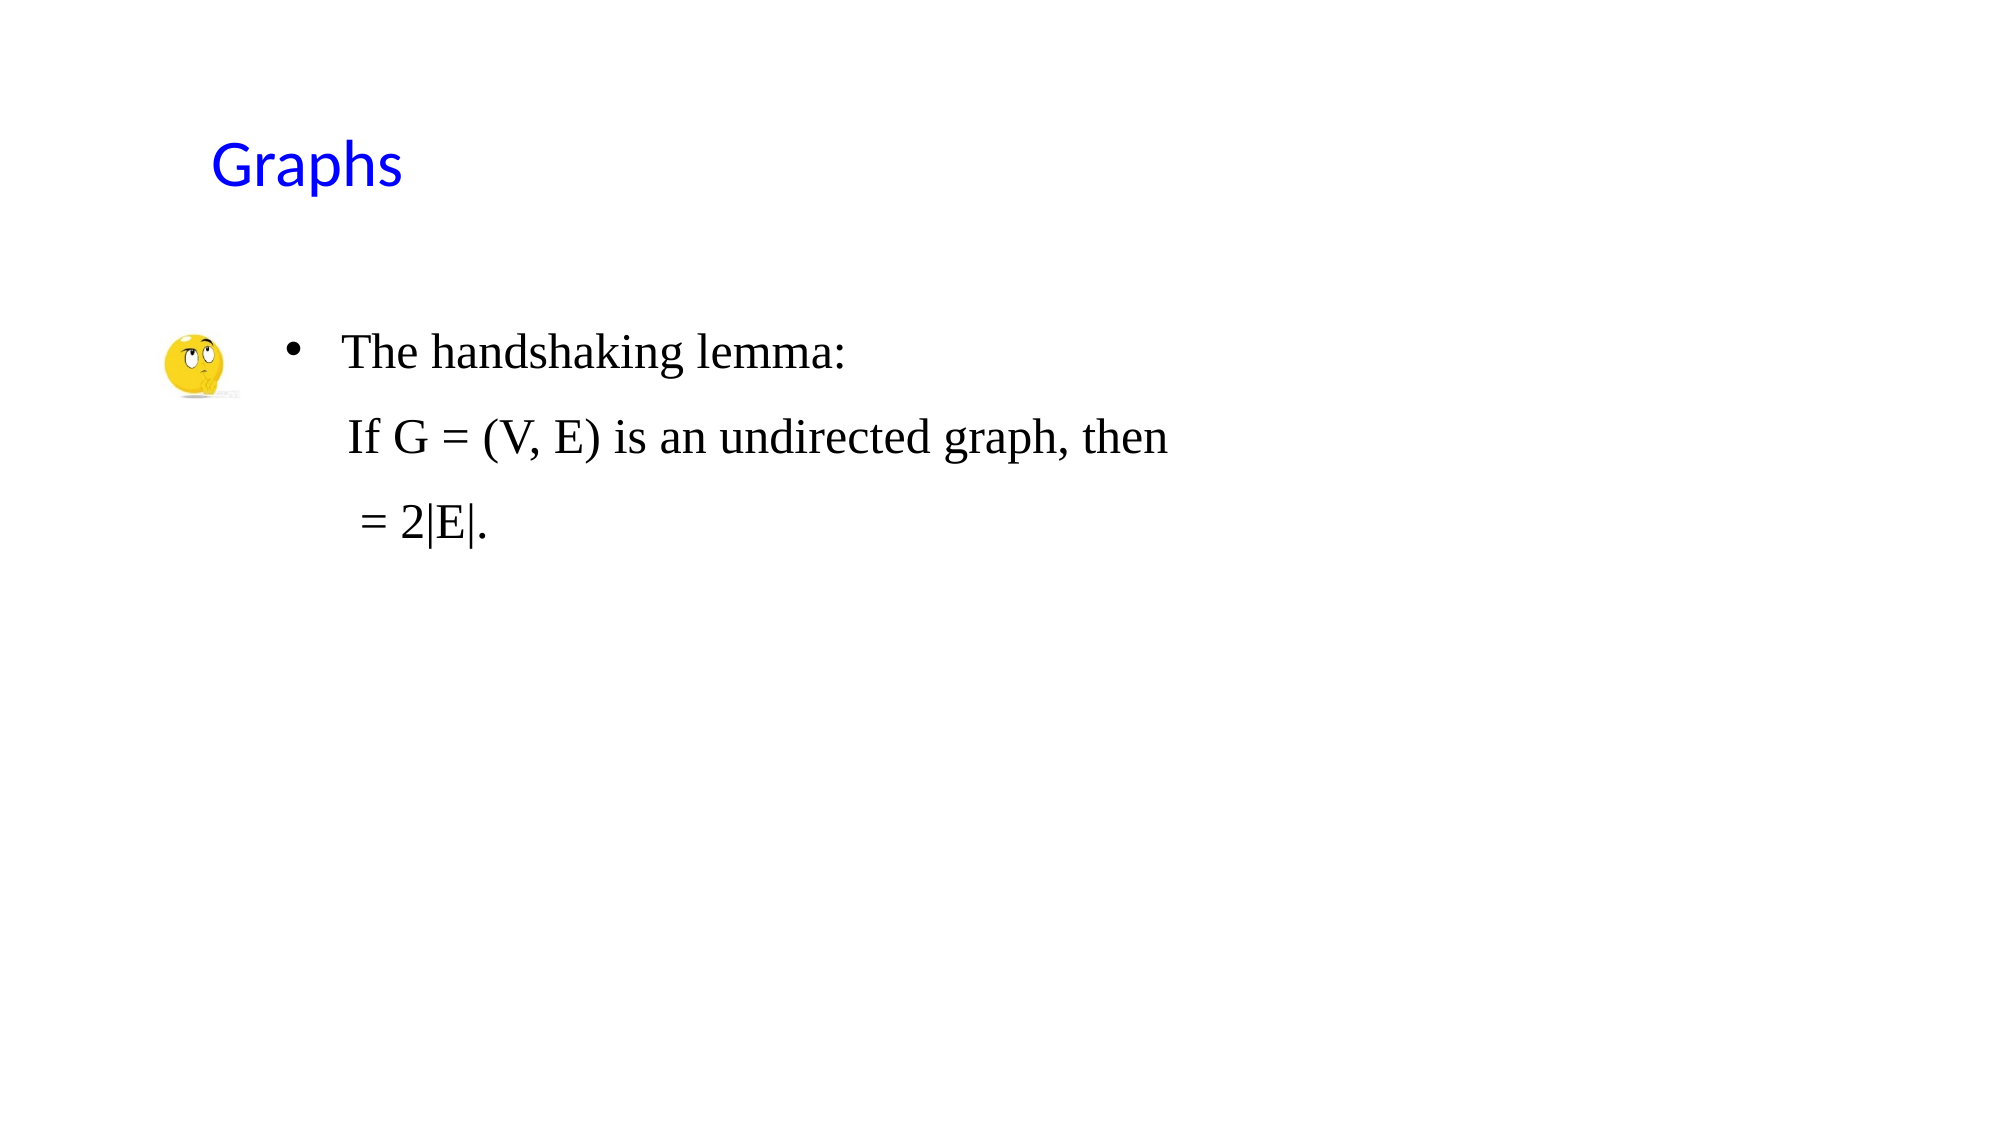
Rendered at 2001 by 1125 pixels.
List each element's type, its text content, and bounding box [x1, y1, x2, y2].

picture [144, 330, 242, 401]
text_box Graphs [196, 100, 568, 208]
